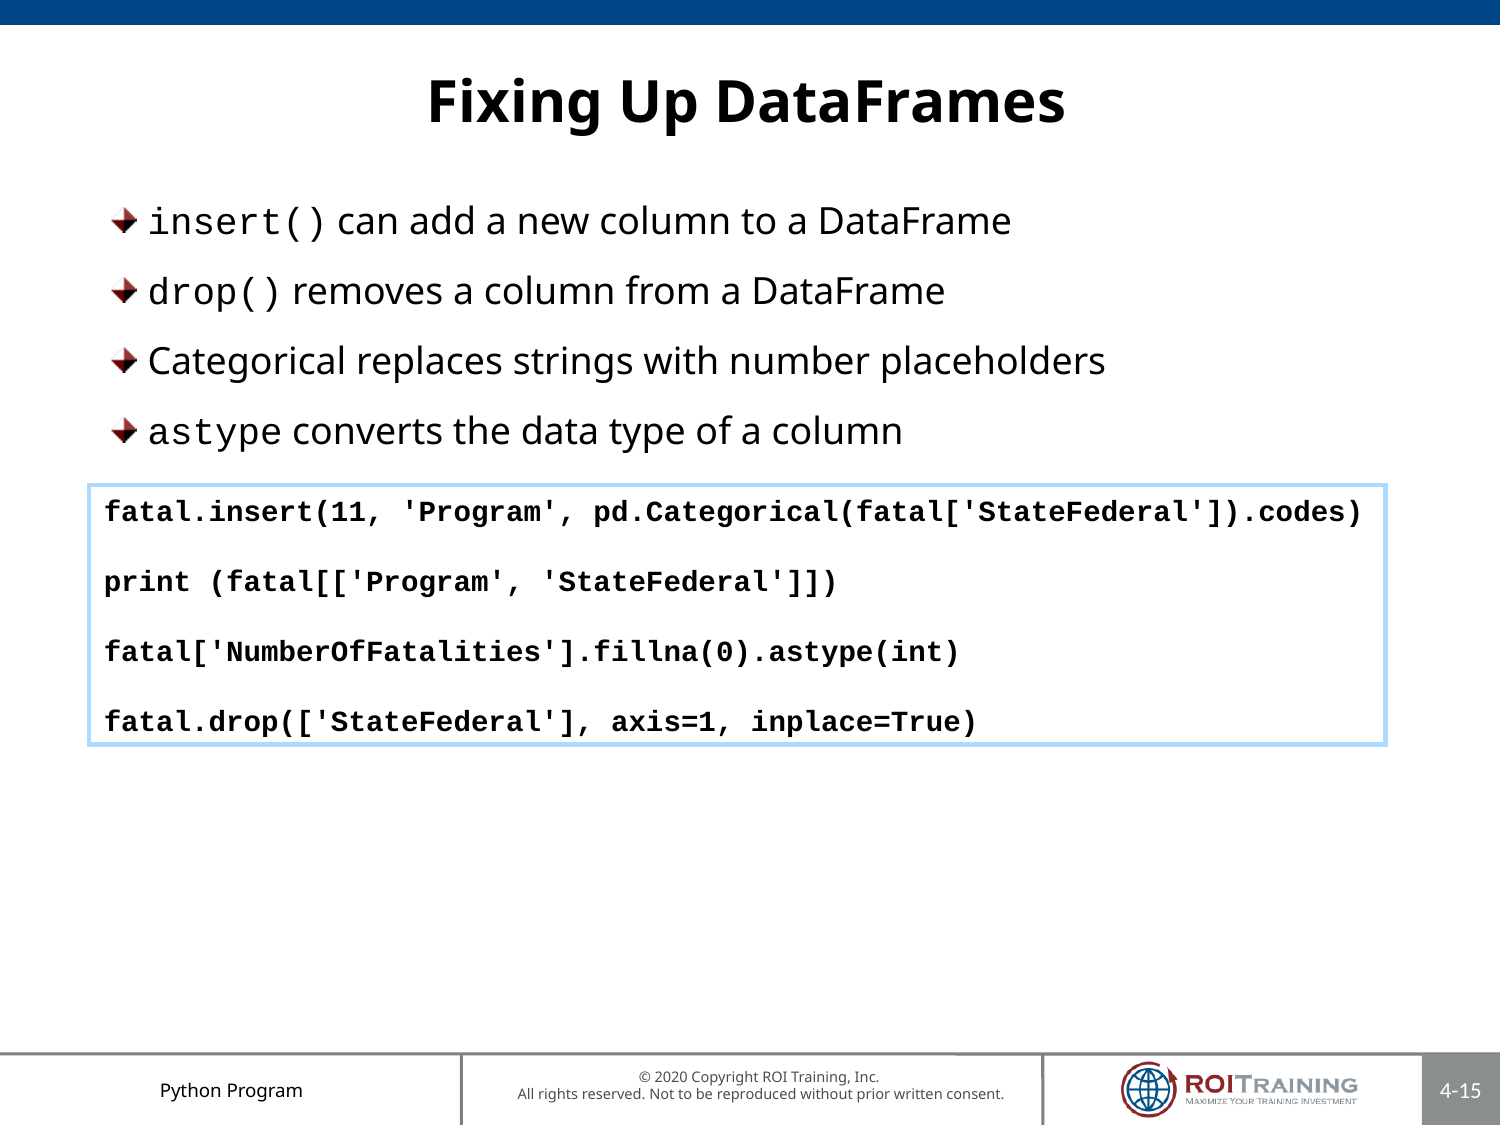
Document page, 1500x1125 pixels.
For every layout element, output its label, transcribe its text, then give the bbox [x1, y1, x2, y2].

picture [110, 276, 137, 303]
picture [110, 416, 137, 443]
picture [110, 206, 137, 233]
title Fixing Up DataFrames [172, 47, 1322, 151]
text_box fatal.insert(11, 'Program', pd.Categorical(fatal['StateFederal']).codes) print (fatal[['Program', 'StateFederal']]) fatal['NumberOfFatalities'].fillna(0).astype(int) fatal.drop(['StateFederal'], axis=1, inplace=True) [89, 485, 1386, 745]
picture [110, 346, 137, 373]
picture [1113, 1060, 1362, 1118]
list insert() can add a new column to a DataFrame drop() removes a column from a DataFrame Categorical replaces strings with number placeholders astype converts the data type of a column [95, 189, 1411, 1022]
